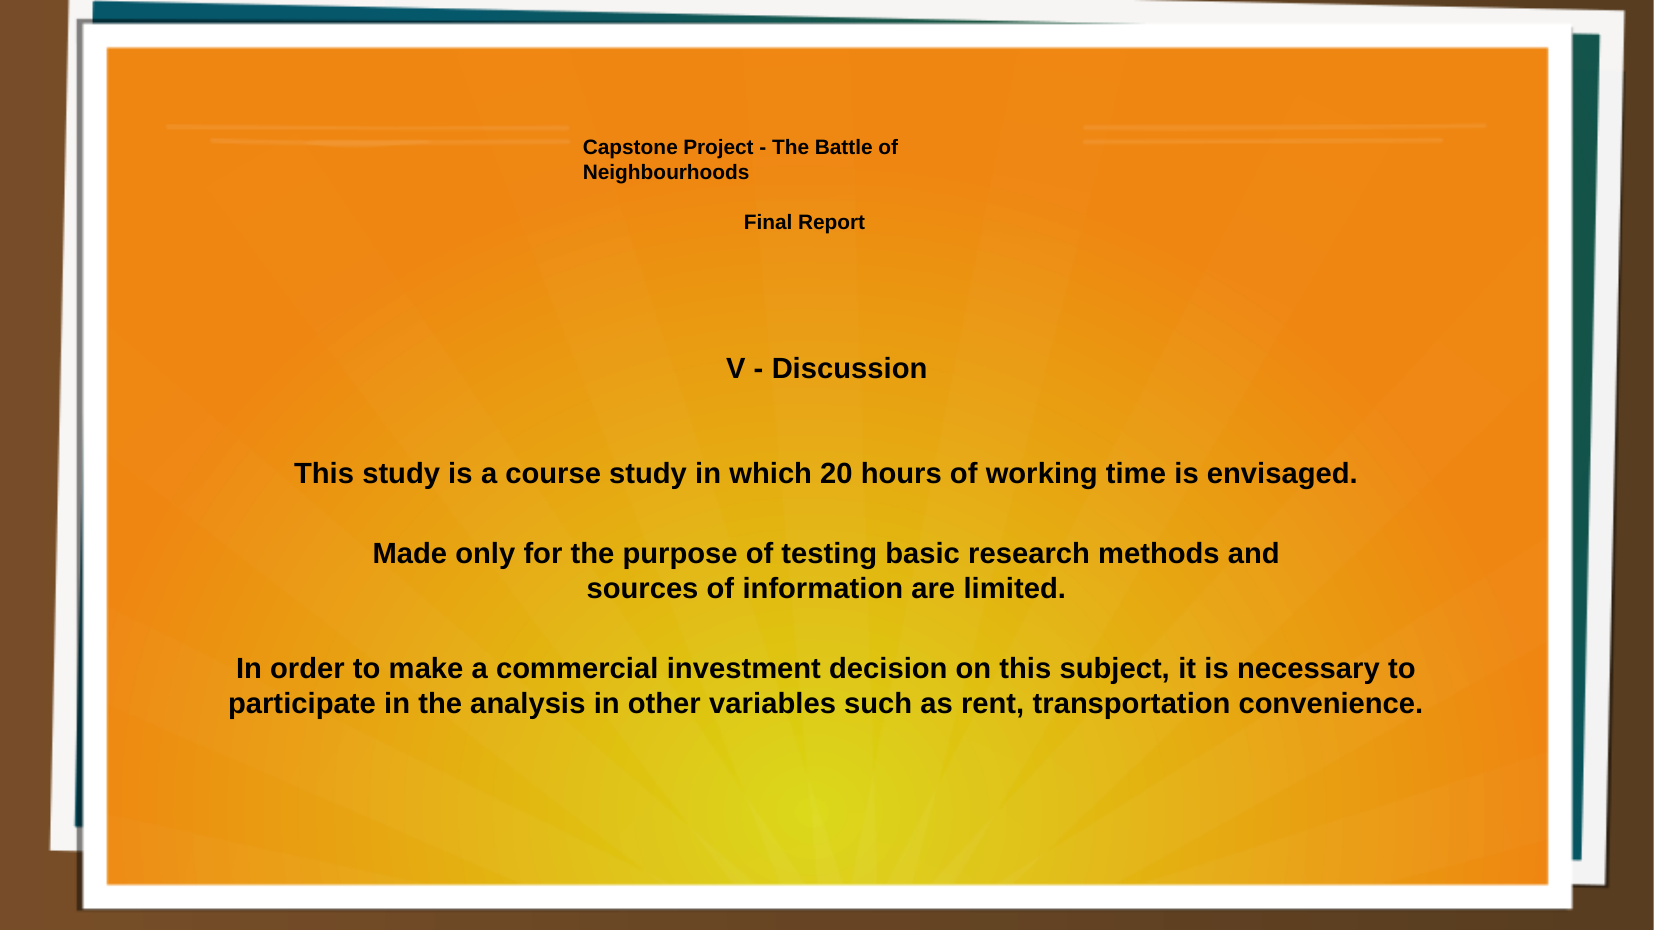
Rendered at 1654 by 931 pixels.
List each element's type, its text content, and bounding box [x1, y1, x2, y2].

picture [0, 0, 1654, 930]
text_box Capstone Project - The Battle of Neighbourhoods Final Report [568, 125, 1086, 211]
text_box [566, 56, 1087, 183]
text_box V - Discussion This study is a course study in which 20 hours of working time is envisaged. Made only for the purpose of testing basic research methods and sources of information are limited. In order to make a commercial investment decision on this subject, it is necessary to participate in the analysis in other variables such as rent, transportation convenience. [162, 183, 1491, 856]
